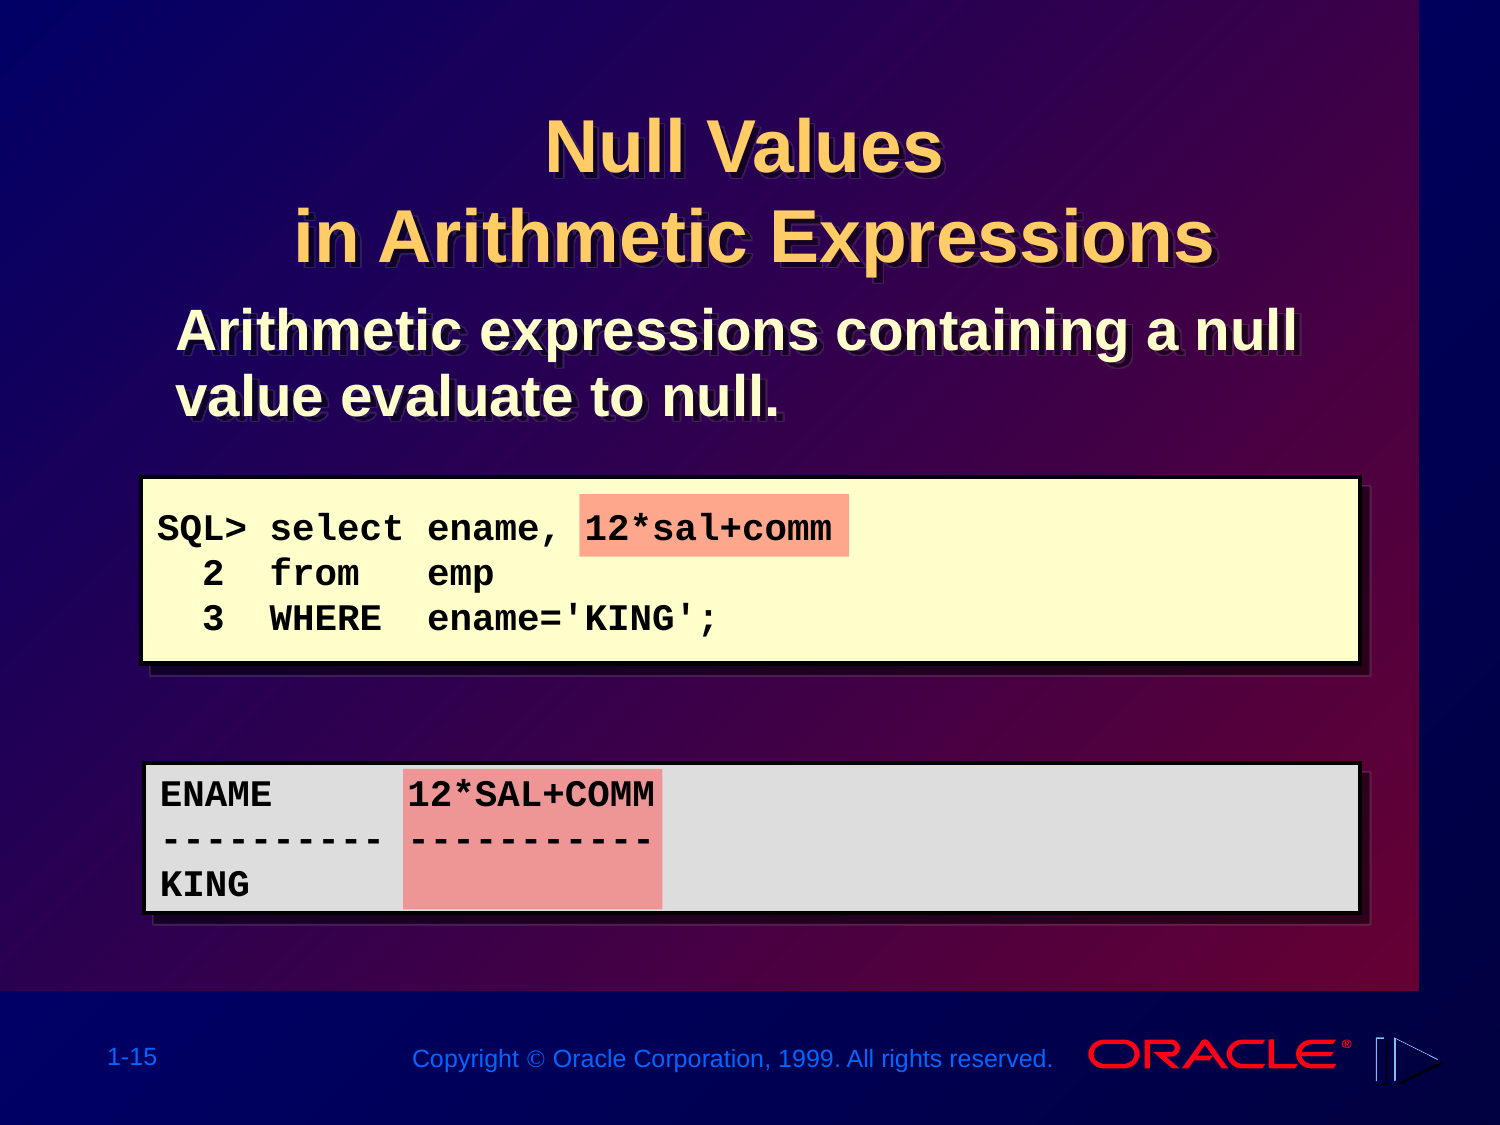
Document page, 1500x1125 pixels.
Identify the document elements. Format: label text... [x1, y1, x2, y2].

text_box ENAME 12*SAL+COMM ---------- ----------- KING [144, 761, 1366, 912]
text_box SQL> select ename, 12*sal+comm 2 from emp 3 WHERE ename='KING'; [141, 474, 1366, 666]
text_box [1375, 1037, 1444, 1086]
list Arithmetic expressions containing a null value evaluate to null. [160, 289, 1372, 439]
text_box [403, 494, 850, 910]
title Null Values in Arithmetic Expressions [150, 90, 1360, 235]
